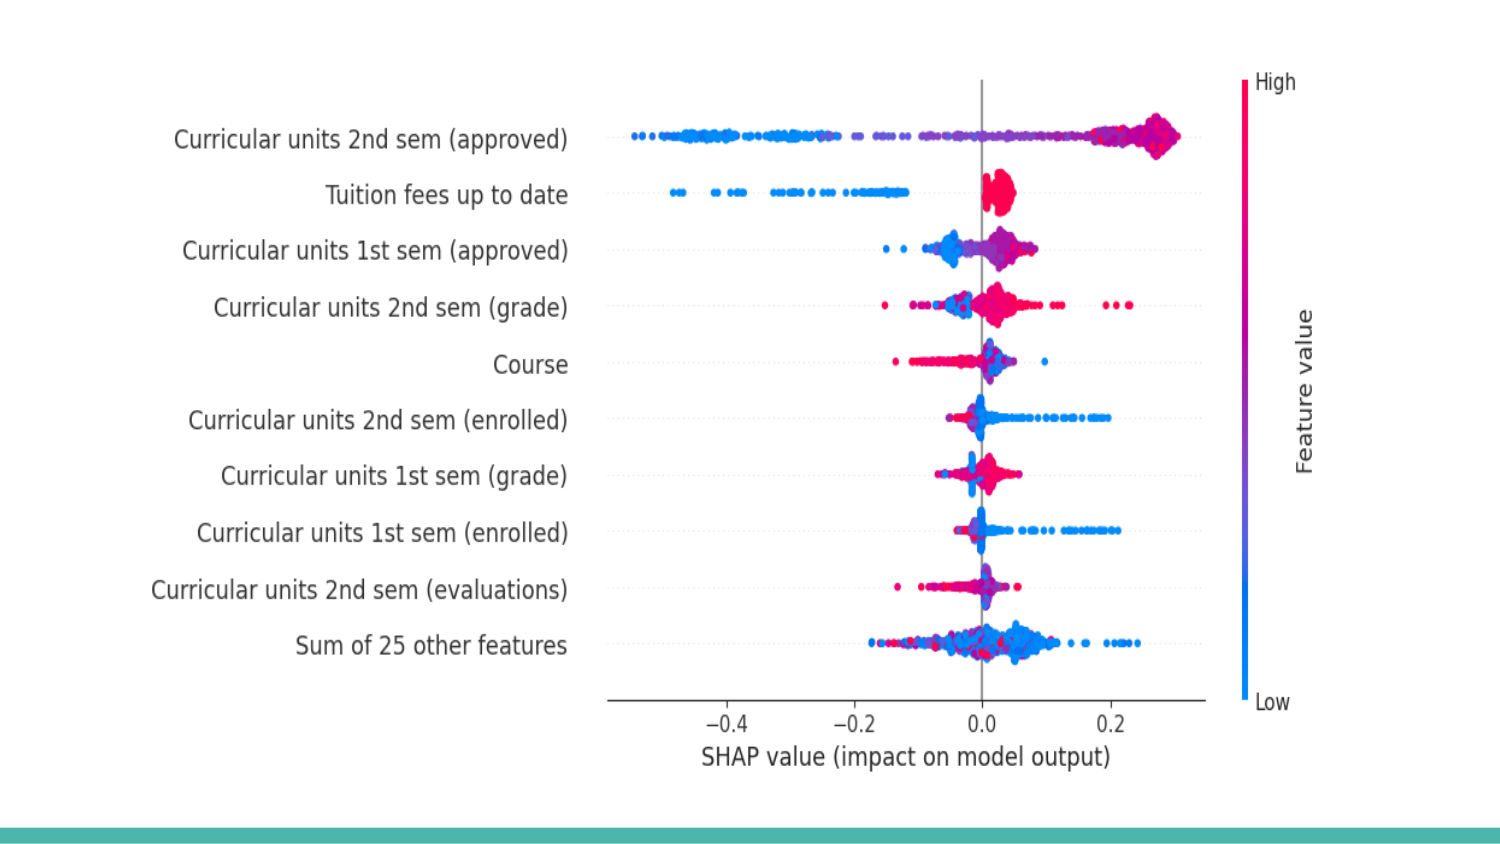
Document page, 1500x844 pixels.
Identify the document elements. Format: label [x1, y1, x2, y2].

picture [139, 58, 1330, 786]
